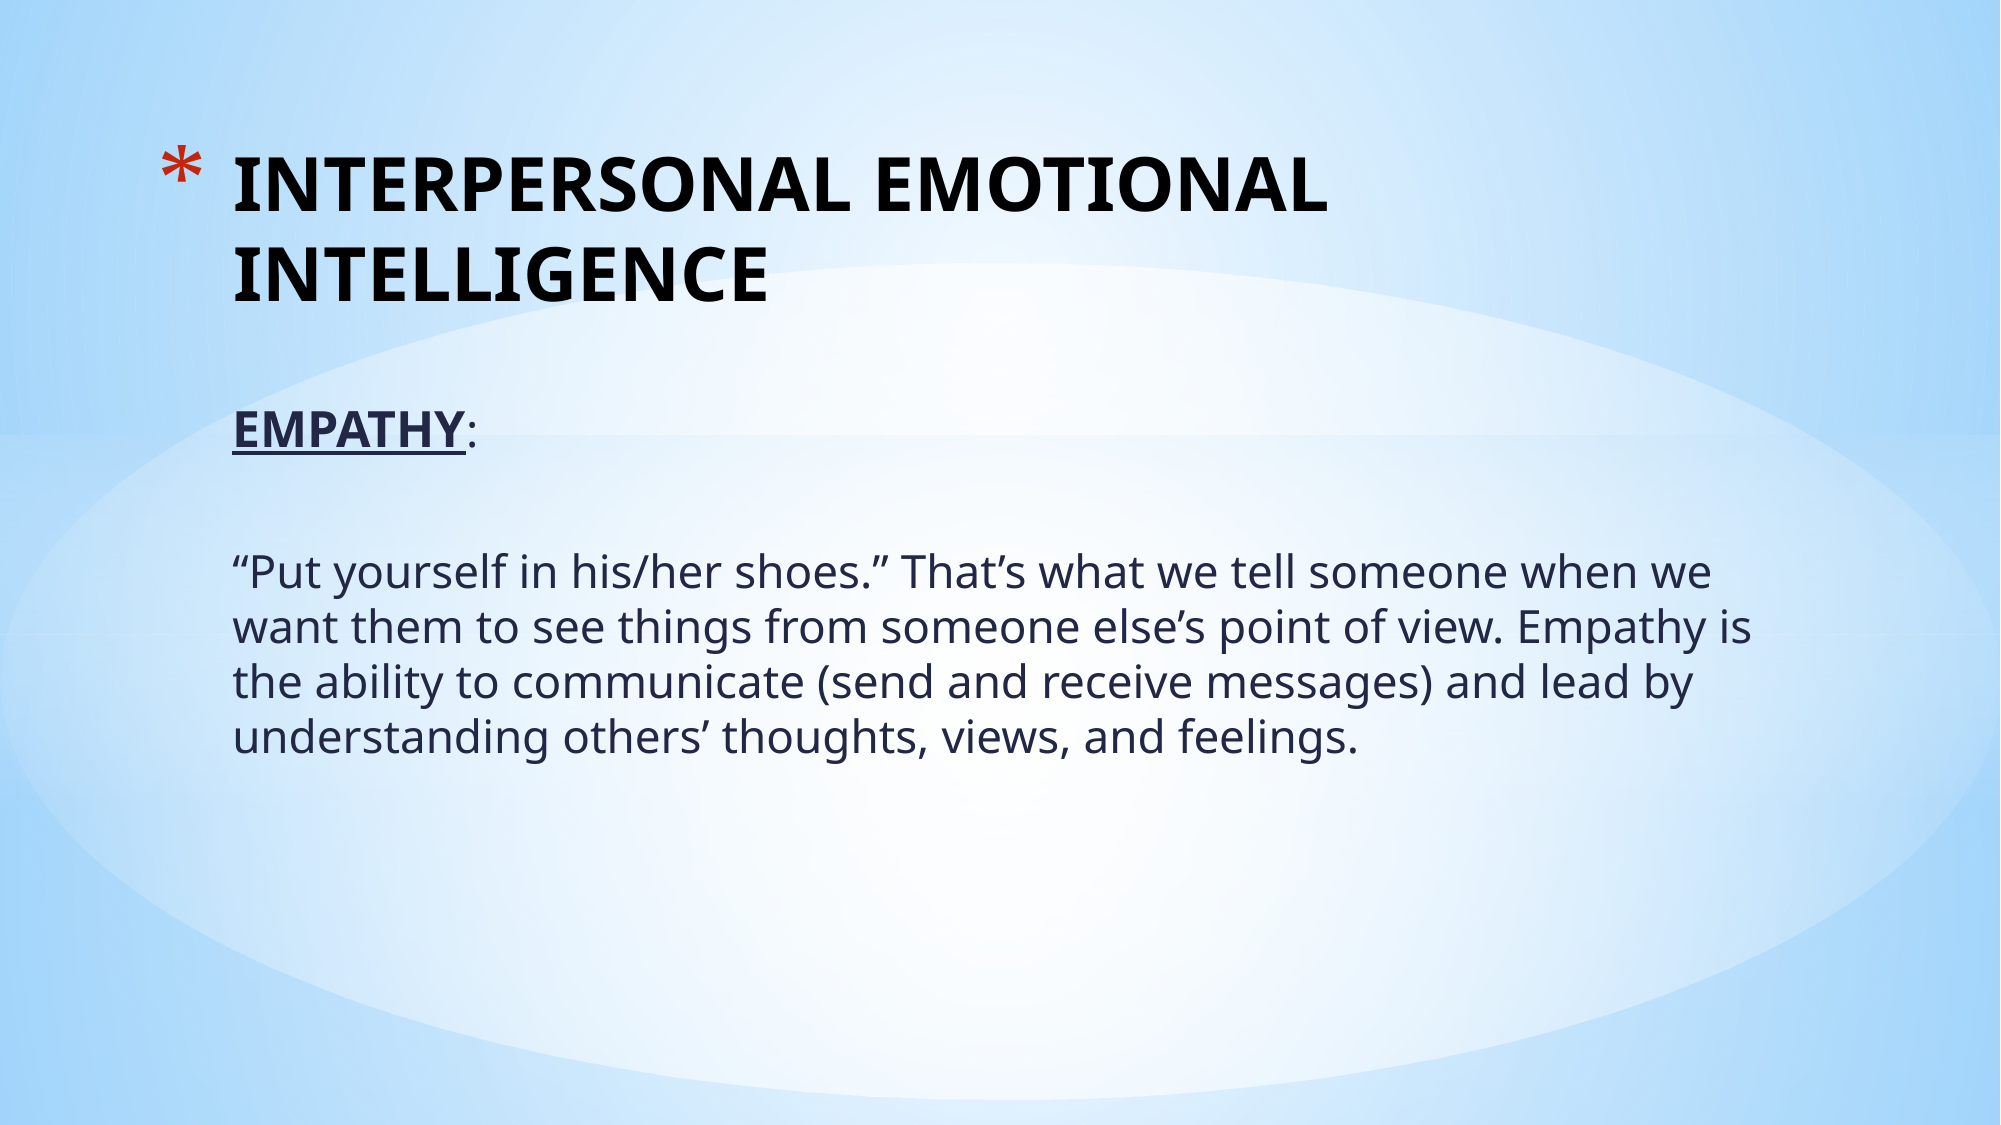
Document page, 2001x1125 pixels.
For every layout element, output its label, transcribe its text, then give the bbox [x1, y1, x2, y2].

subtitle EMPATHY: “Put yourself in his/her shoes.” That’s what we tell someone when we want them to see things from someone else’s point of view. Empathy is the ability to communicate (send and receive messages) and lead by understanding others’ thoughts, views, and feelings. [217, 325, 1783, 974]
title INTERPERSONAL EMOTIONAL INTELLIGENCE [113, 129, 1810, 325]
